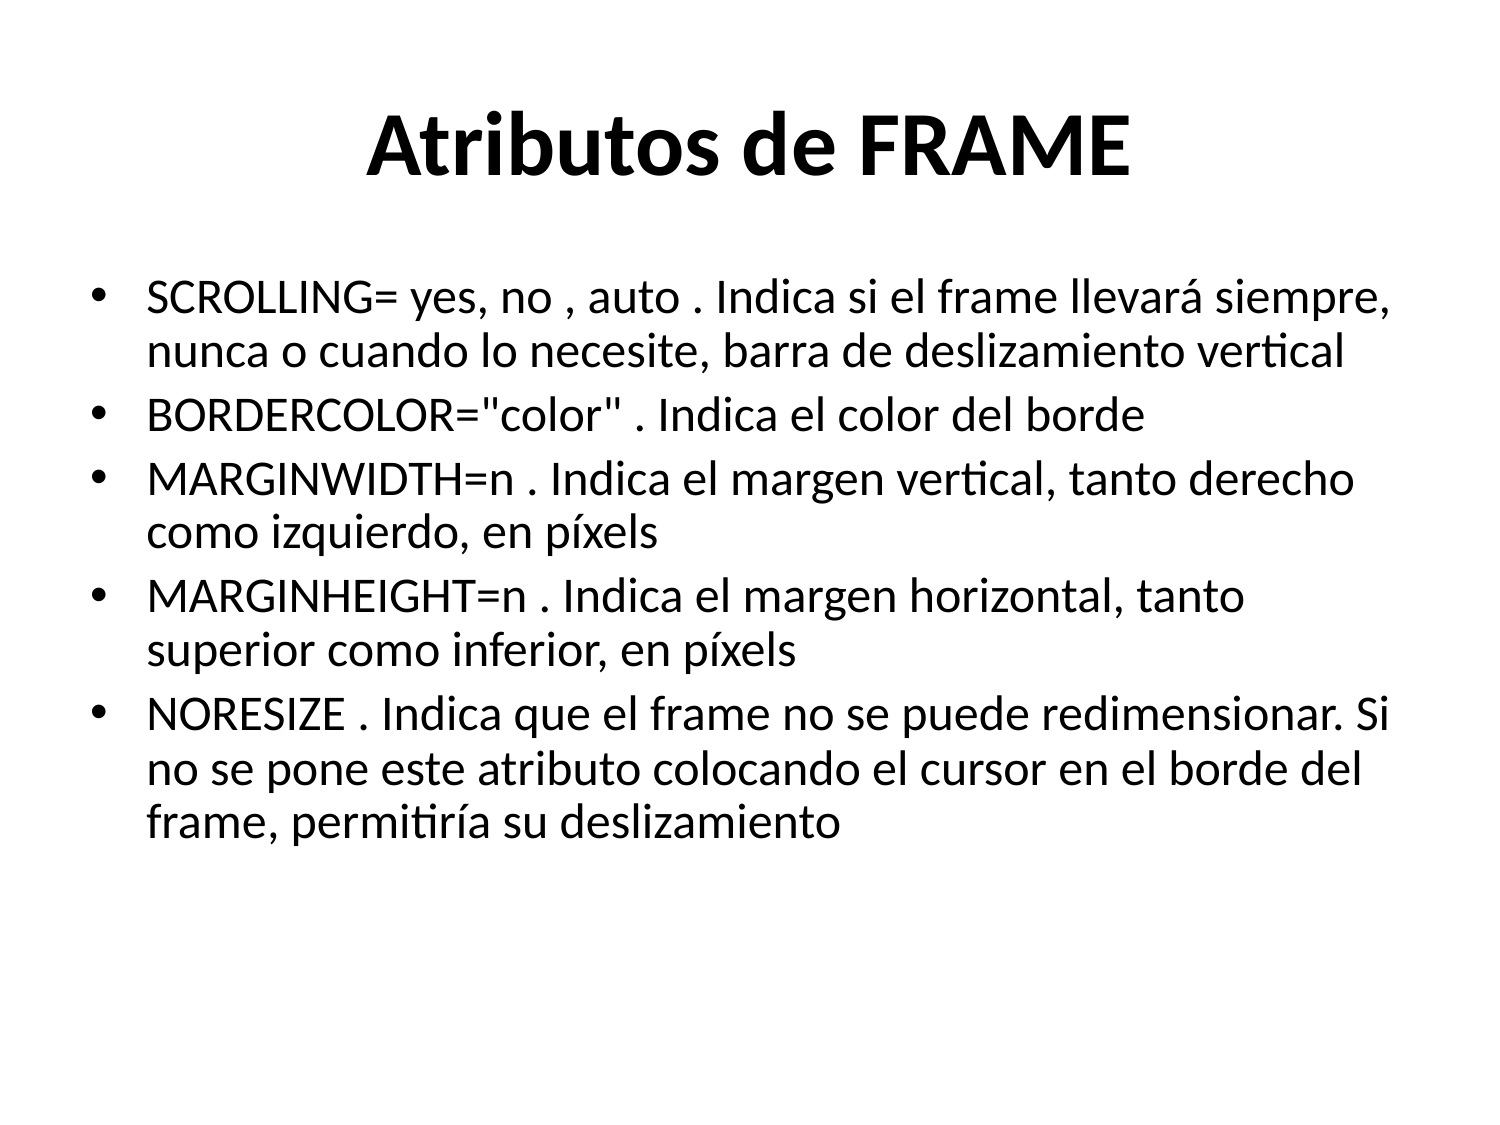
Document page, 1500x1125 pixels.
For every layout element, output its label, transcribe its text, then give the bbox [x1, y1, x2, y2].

title Atributos de FRAME [75, 45, 1425, 233]
list SCROLLING= yes, no , auto . Indica si el frame llevará siempre, nunca o cuando lo necesite, barra de deslizamiento vertical BORDERCOLOR="color" . Indica el color del borde MARGINWIDTH=n . Indica el margen vertical, tanto derecho como izquierdo, en píxels MARGINHEIGHT=n . Indica el margen horizontal, tanto superior como inferior, en píxels NORESIZE . Indica que el frame no se puede redimensionar. Si no se pone este atributo colocando el cursor en el borde del frame, permitiría su deslizamiento [75, 262, 1425, 1005]
